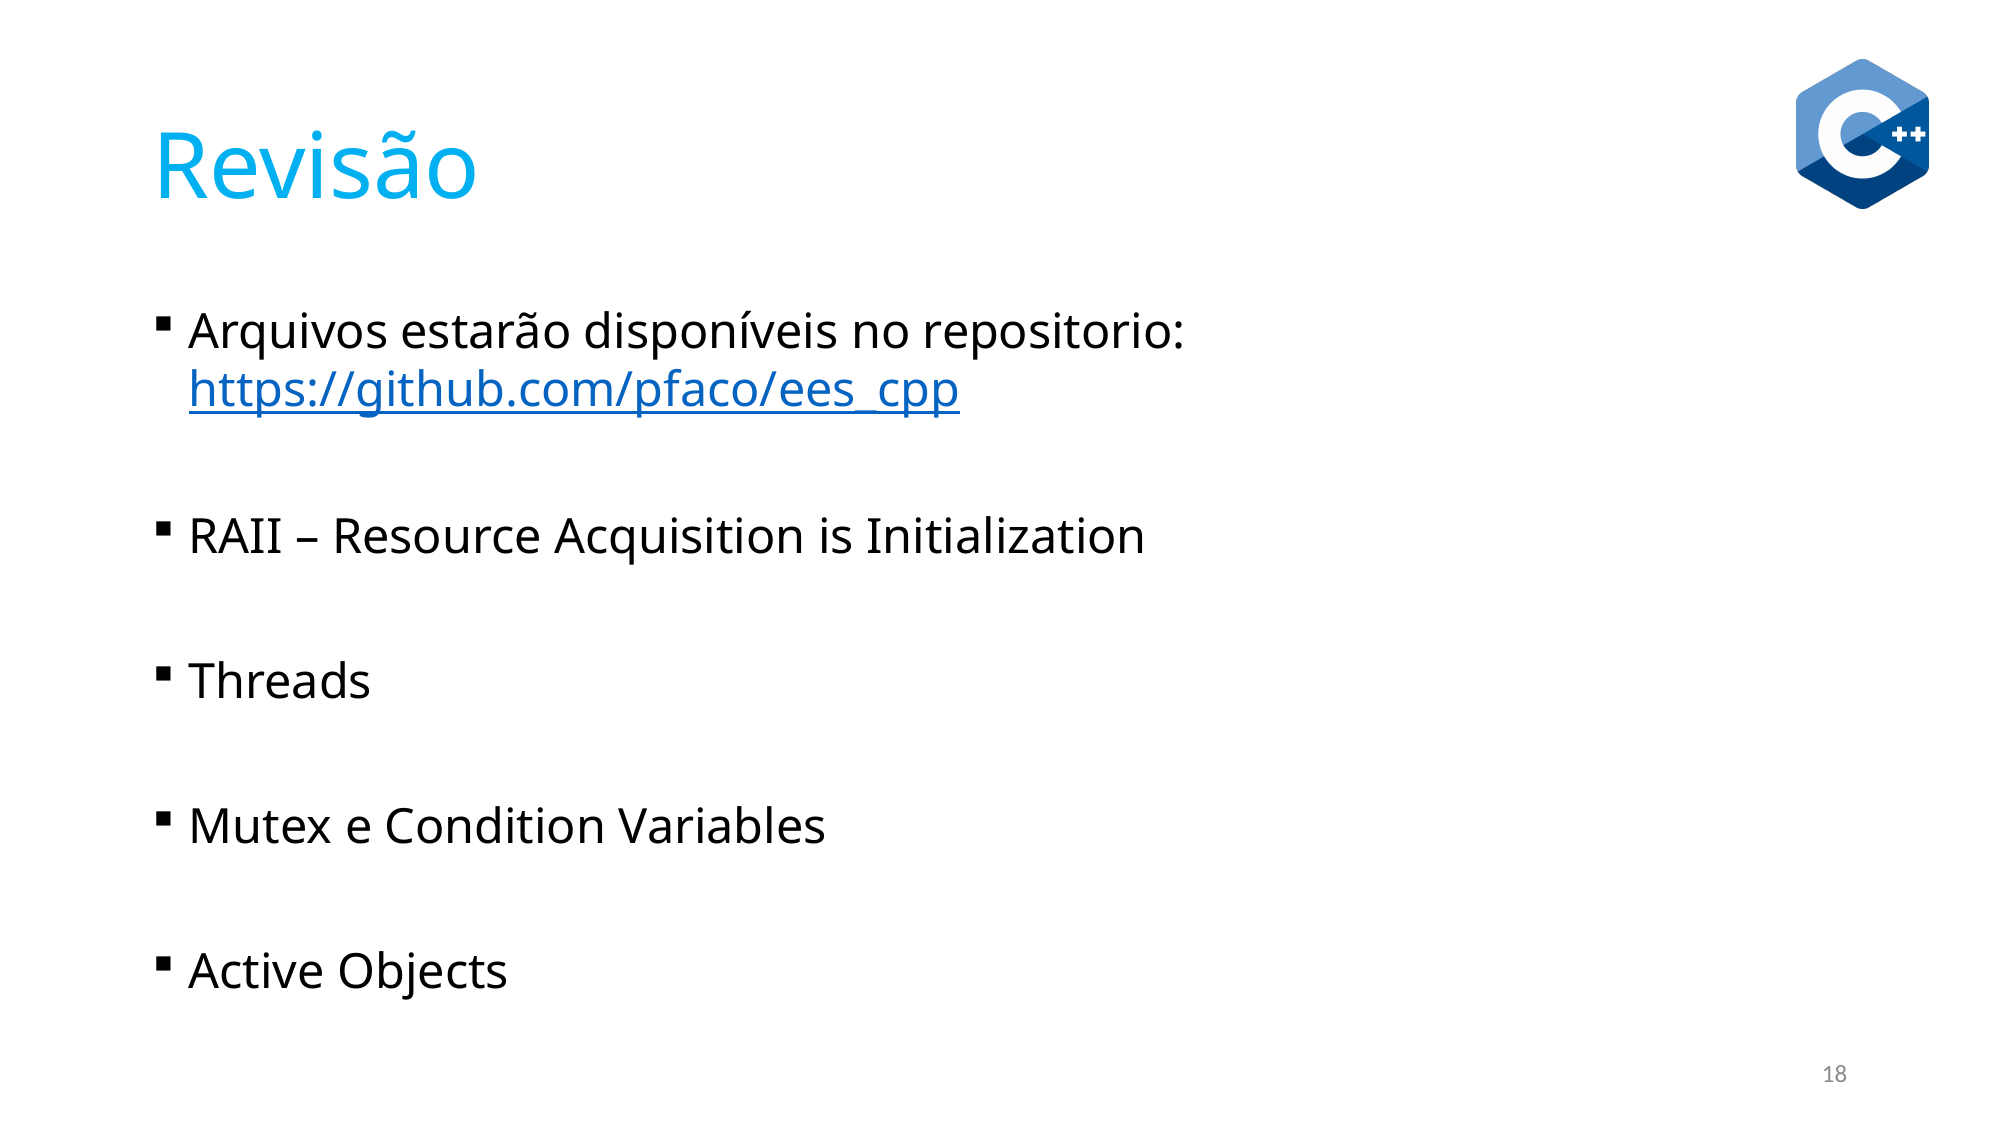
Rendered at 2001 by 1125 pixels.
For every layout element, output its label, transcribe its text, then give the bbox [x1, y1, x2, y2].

title Revisão [137, 59, 1863, 278]
picture [1796, 59, 1929, 209]
slide_number 18 [1412, 1042, 1863, 1103]
list Arquivos estarão disponíveis no repositorio: https://github.com/pfaco/ees_cpp RAII – Resource Acquisition is Initialization Threads Mutex e Condition Variables Active Objects [137, 299, 1863, 1014]
